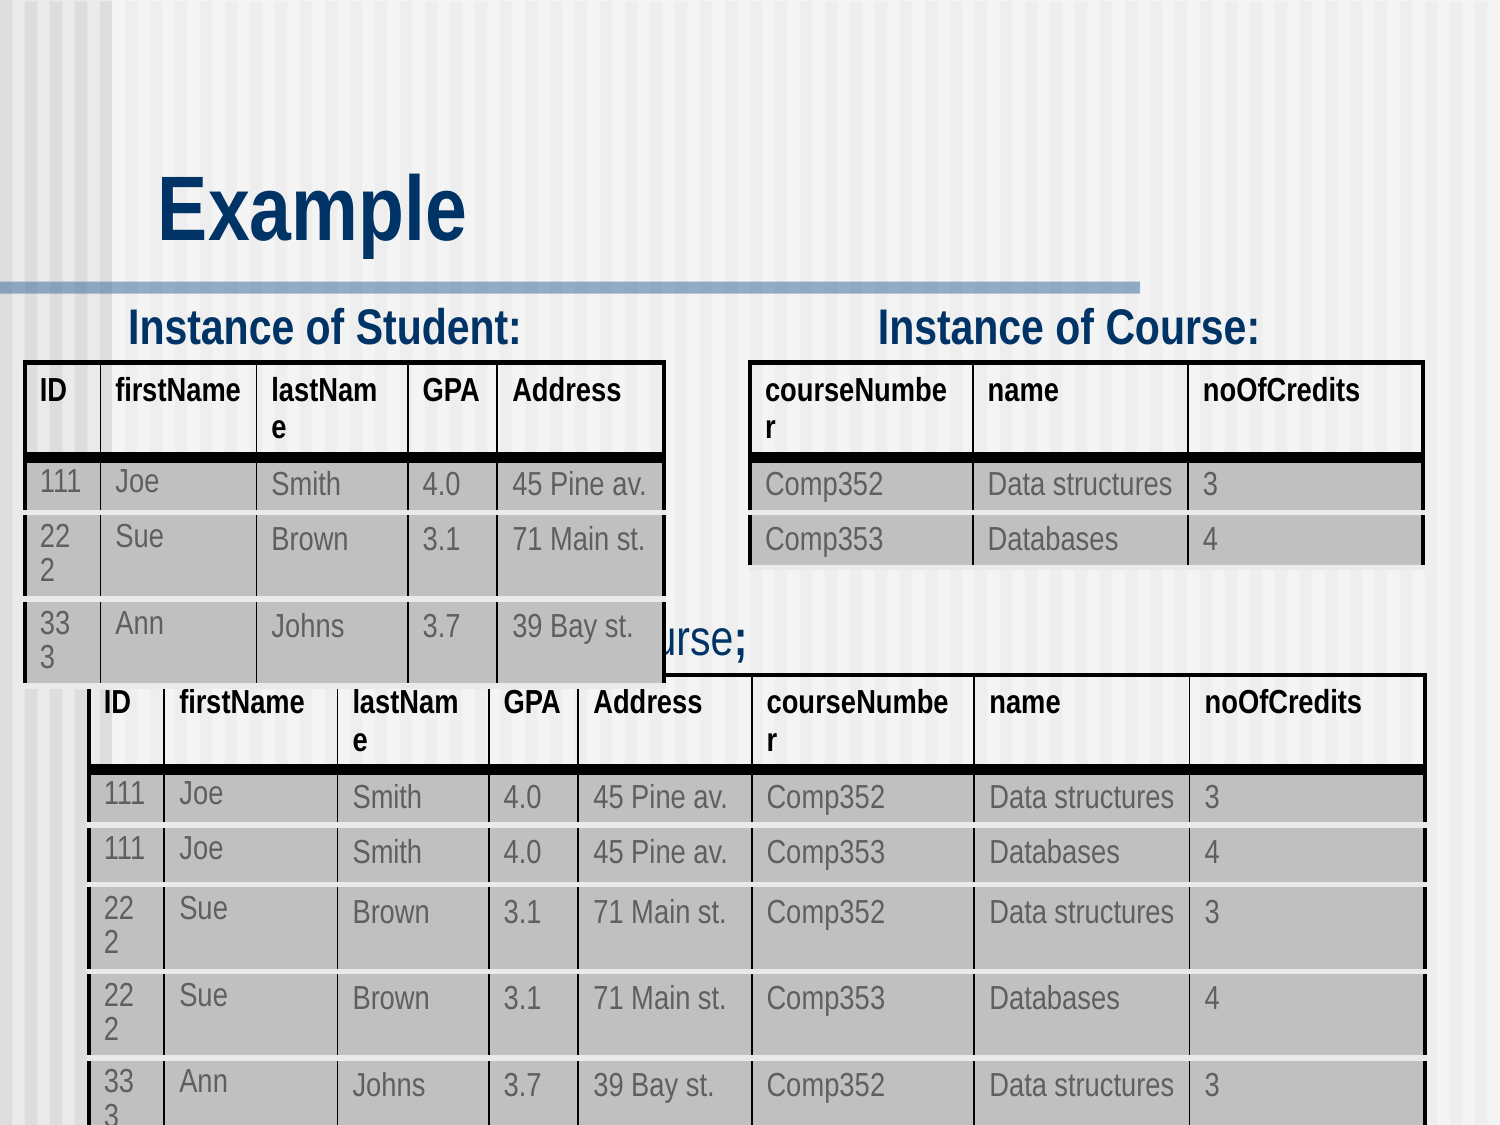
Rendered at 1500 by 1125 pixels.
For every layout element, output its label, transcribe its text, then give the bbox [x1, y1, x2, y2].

table_cell 4.0 [490, 775, 577, 822]
table_cell 333 [27, 602, 100, 683]
table_cell Joe [101, 463, 256, 510]
table_cell Sue [165, 887, 337, 969]
table_header GPA [409, 365, 496, 452]
table_header courseNumber [753, 677, 973, 764]
table_cell 3 [1190, 775, 1423, 822]
table_cell 45 Pine av. [579, 828, 751, 882]
table_cell 3 [1190, 1061, 1423, 1125]
table_cell 222 [91, 974, 163, 1055]
table_cell Data structures [974, 463, 1187, 510]
table_cell Comp353 [753, 828, 973, 882]
table_cell 45 Pine av. [579, 775, 751, 822]
table_header lastName [338, 689, 488, 764]
text_box Instance of Course: [863, 287, 1276, 360]
table_cell 333 [91, 1061, 163, 1125]
table_cell Johns [338, 1061, 488, 1125]
table_cell 222 [91, 887, 163, 969]
table_cell Smith [257, 463, 407, 510]
table_cell 71 Main st. [579, 974, 751, 1055]
table_cell 71 Main st. [579, 887, 751, 969]
text_box Instance of Student: [113, 287, 538, 360]
table_cell 3.1 [490, 887, 577, 969]
table_cell Brown [338, 887, 488, 969]
table_cell Comp352 [753, 1061, 973, 1125]
table_header lastName [257, 365, 407, 452]
table_cell Smith [338, 775, 488, 822]
table_cell 45 Pine av. [498, 463, 662, 510]
table_cell Comp353 [752, 515, 972, 565]
table_cell Ann [101, 602, 256, 683]
table_cell 3.7 [490, 1061, 577, 1125]
table_cell Data structures [975, 775, 1189, 822]
table_cell 71 Main st. [498, 515, 662, 596]
table_cell 111 [91, 775, 163, 822]
table_header Address [498, 365, 662, 452]
table_header noOfCredits [1189, 365, 1421, 452]
table_cell 4 [1189, 515, 1421, 565]
table_cell Johns [257, 602, 407, 683]
table_header name [975, 677, 1189, 764]
table_cell Databases [975, 974, 1189, 1055]
table_header firstName [101, 365, 256, 452]
table_cell 39 Bay st. [498, 602, 662, 683]
table_cell 39 Bay st. [579, 1061, 751, 1125]
table_header Address [579, 677, 751, 764]
table_cell Joe [165, 828, 337, 882]
table_cell 4 [1190, 974, 1423, 1055]
table_cell Comp352 [753, 887, 973, 969]
title Example [142, 141, 1482, 267]
table_header GPA [490, 689, 577, 764]
table_cell Comp352 [752, 463, 972, 510]
table_header courseNumber [752, 365, 972, 452]
table_cell Ann [165, 1061, 337, 1125]
table_cell Data structures [975, 887, 1189, 969]
table_cell 3 [1189, 463, 1421, 510]
table_cell Brown [257, 515, 407, 596]
table_cell Brown [338, 974, 488, 1055]
table_cell 3.1 [409, 515, 496, 596]
table_header noOfCredits [1190, 677, 1423, 764]
table_cell 4 [1190, 828, 1423, 882]
table_cell Data structures [975, 1061, 1189, 1125]
table_header firstName [165, 689, 337, 764]
table_cell 111 [91, 828, 163, 882]
table_cell 4.0 [409, 463, 496, 510]
table_cell 222 [27, 515, 100, 596]
table_cell 111 [27, 463, 100, 510]
table_cell 4.0 [490, 828, 577, 882]
table_header name [974, 365, 1187, 452]
table_cell Joe [165, 775, 337, 822]
table_cell Comp352 [753, 775, 973, 822]
table_cell Databases [974, 515, 1187, 565]
table_cell Sue [101, 515, 256, 596]
table_cell 3 [1190, 887, 1423, 969]
table_cell Comp353 [753, 974, 973, 1055]
table_cell Smith [338, 828, 488, 882]
table_header ID [27, 365, 100, 452]
table_header ID [91, 689, 163, 764]
table_cell Sue [165, 974, 337, 1055]
text_box SELECT  FROM Student, Course; [666, 589, 788, 673]
table_cell 3.1 [490, 974, 577, 1055]
table_cell Databases [975, 828, 1189, 882]
table_cell 3.7 [409, 602, 496, 683]
